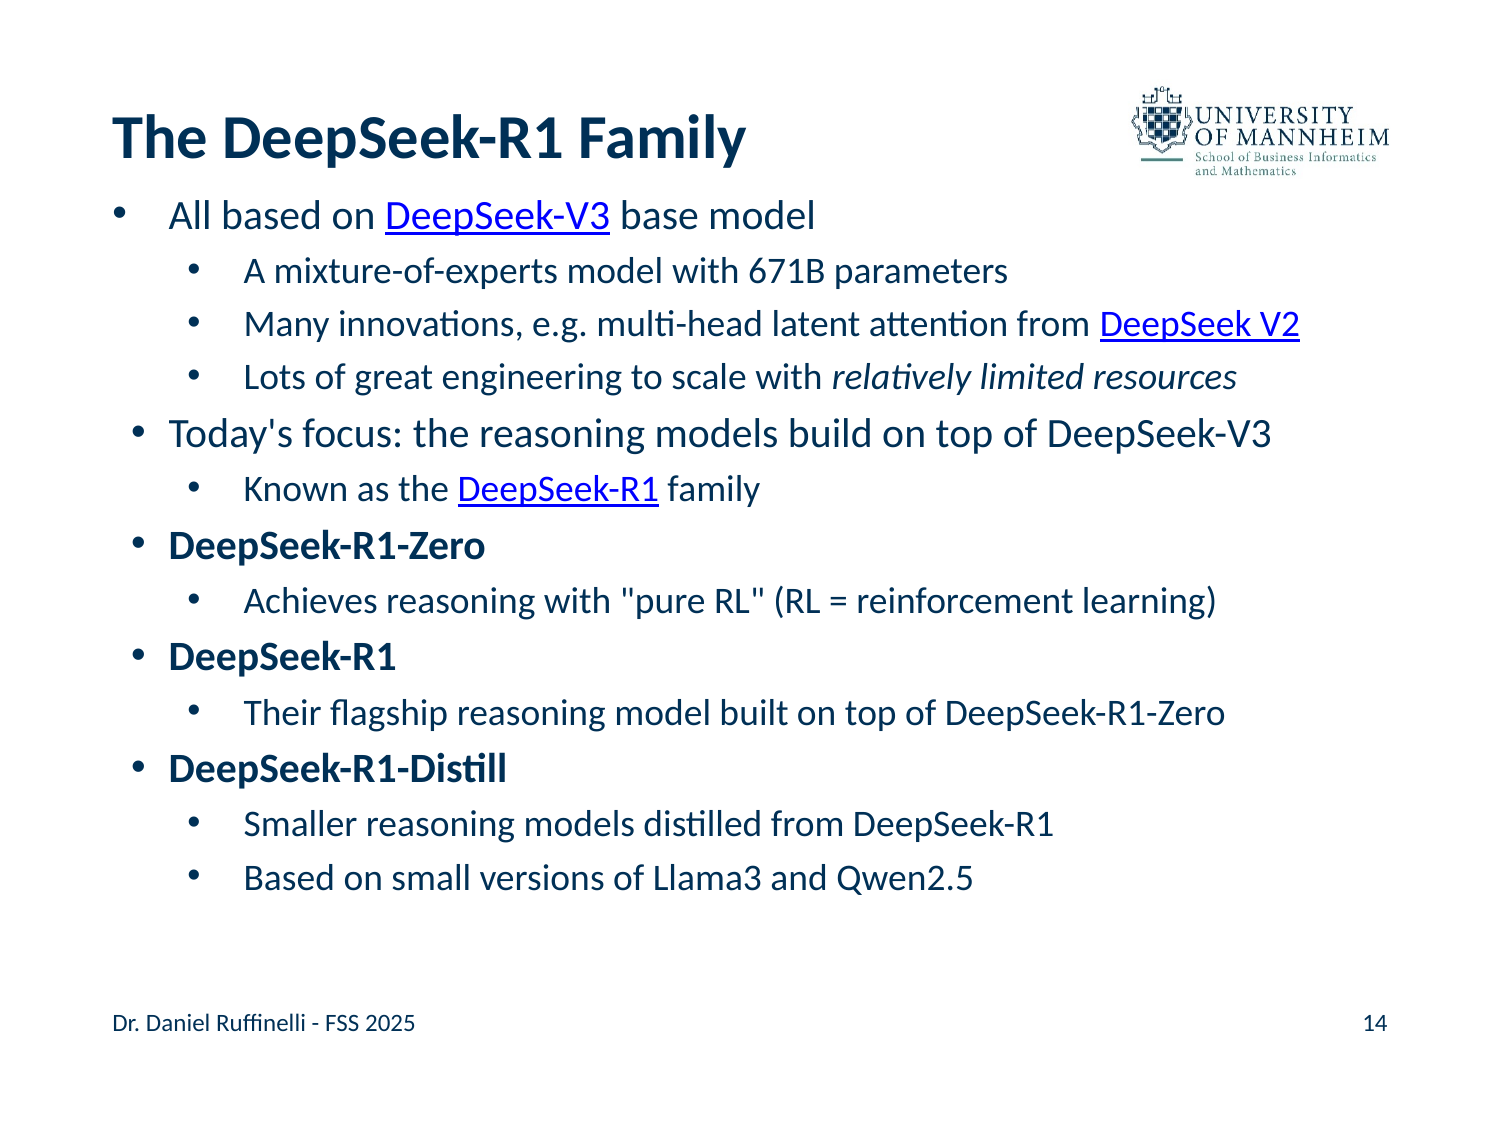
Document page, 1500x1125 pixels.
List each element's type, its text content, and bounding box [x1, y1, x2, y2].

slide_number 14 [1214, 1006, 1388, 1036]
footer Dr. Daniel Ruffinelli - FSS 2025 [112, 1006, 588, 1036]
title The DeepSeek-R1 Family [112, 95, 1011, 187]
list All based on DeepSeek-V3 base model A mixture-of-experts model with 671B parameters Many innovations, e.g. multi-head latent attention from DeepSeek V2 Lots of great engineering to scale with relatively limited resources Today's focus: the reasoning models build on top of DeepSeek-V3 Known as the DeepSeek-R1 family DeepSeek-R1-Zero Achieves reasoning with "pure RL" (RL = reinforcement learning) DeepSeek-R1 Their flagship reasoning model built on top of DeepSeek-R1-Zero DeepSeek-R1-Distill Smaller reasoning models distilled from DeepSeek-R1 Based on small versions of Llama3 and Qwen2.5 [112, 187, 1388, 955]
picture [1095, 57, 1425, 211]
